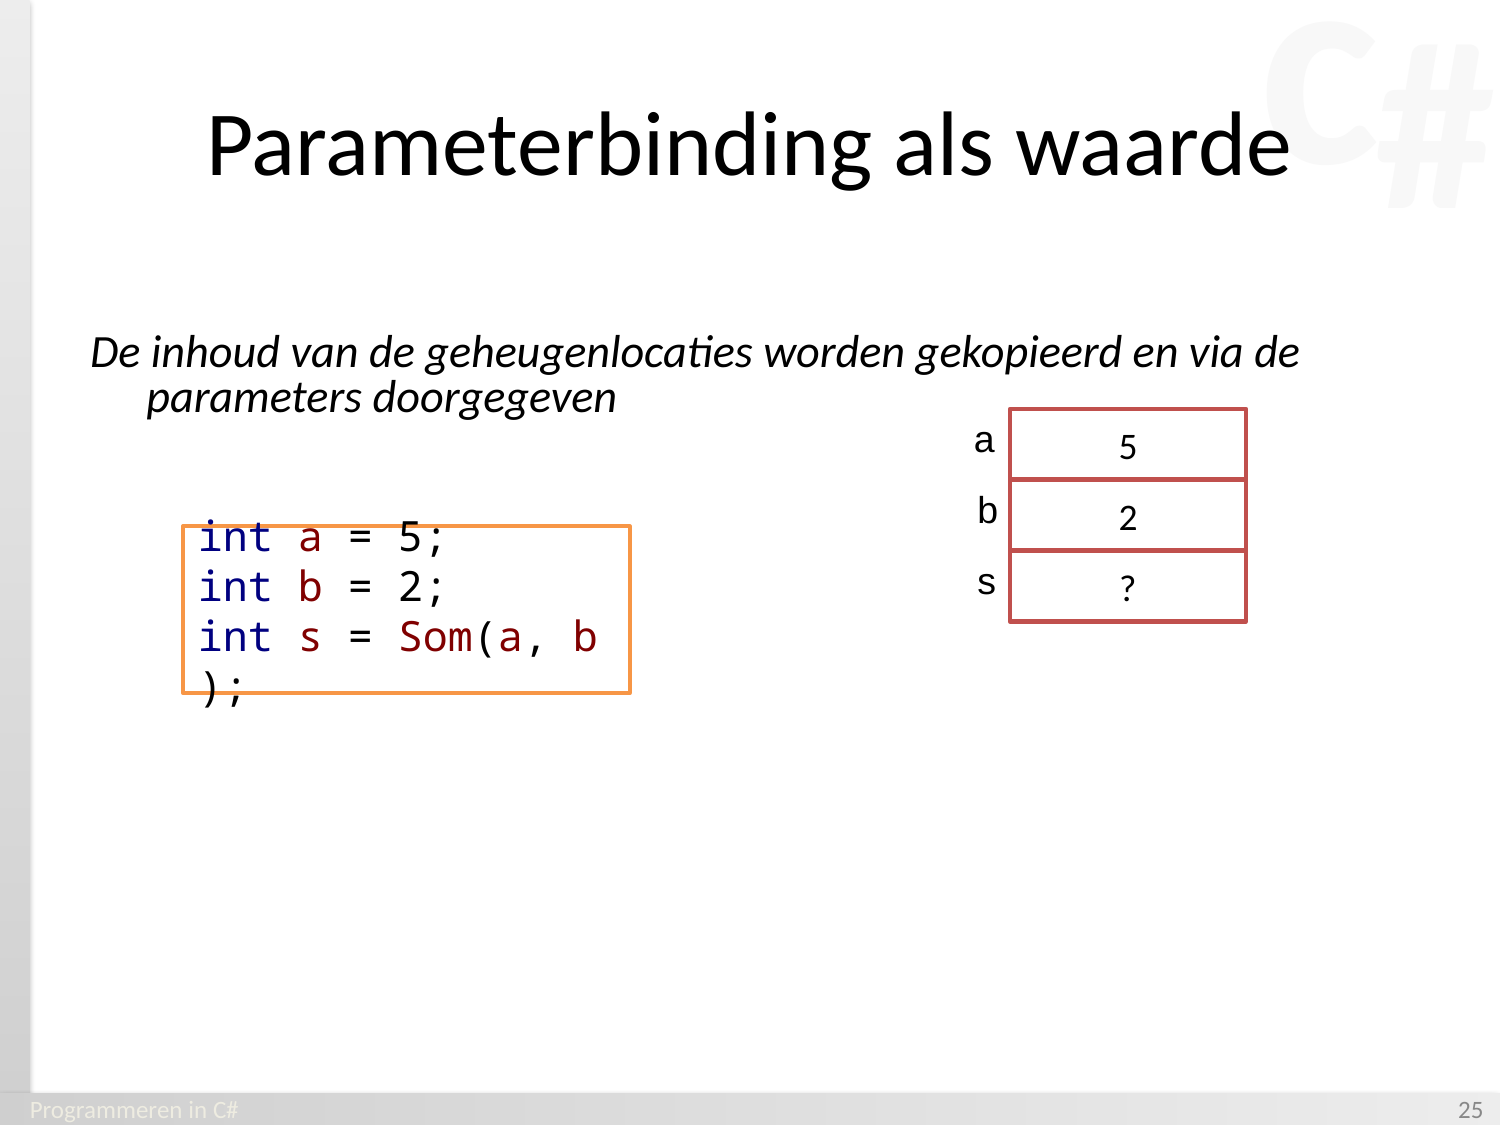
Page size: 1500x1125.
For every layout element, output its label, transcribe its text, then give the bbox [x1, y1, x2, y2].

text_box s [962, 549, 1012, 610]
text_box 5 [1009, 408, 1247, 479]
text_box ? [1009, 550, 1247, 622]
list De inhoud van de geheugenlocaties worden gekopieerd en via de parameters doorgegeven [75, 324, 1425, 433]
slide_number ‹#› [1148, 1078, 1499, 1125]
footer Programmeren in C# [0, 1078, 372, 1125]
title Parameterbinding als waarde [75, 45, 1425, 233]
text_box 2 [1009, 479, 1247, 550]
text_box int a = 5; int b = 2; int s = Som(a, b); [182, 526, 630, 693]
text_box a [958, 407, 1010, 468]
text_box b [962, 478, 1014, 539]
